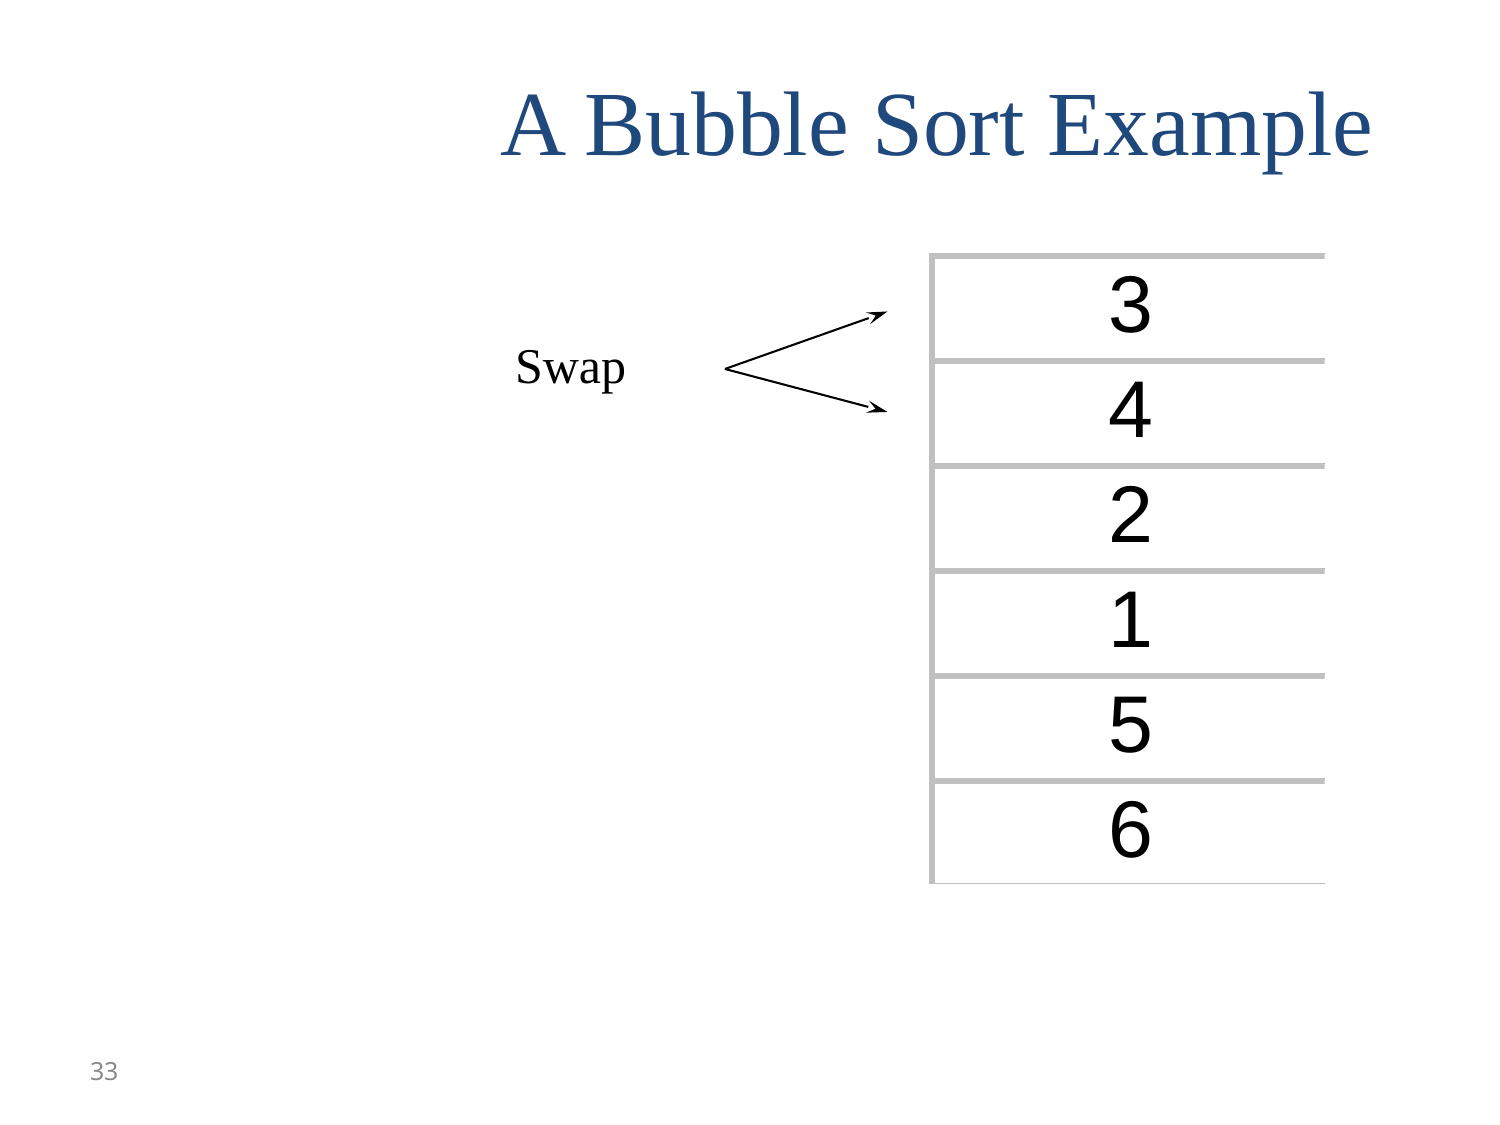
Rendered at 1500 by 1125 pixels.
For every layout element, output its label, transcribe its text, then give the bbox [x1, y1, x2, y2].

text_box A Bubble Sort Example [399, 24, 1475, 213]
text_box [499, 311, 888, 413]
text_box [928, 252, 1325, 884]
slide_number 33 [75, 1042, 425, 1103]
